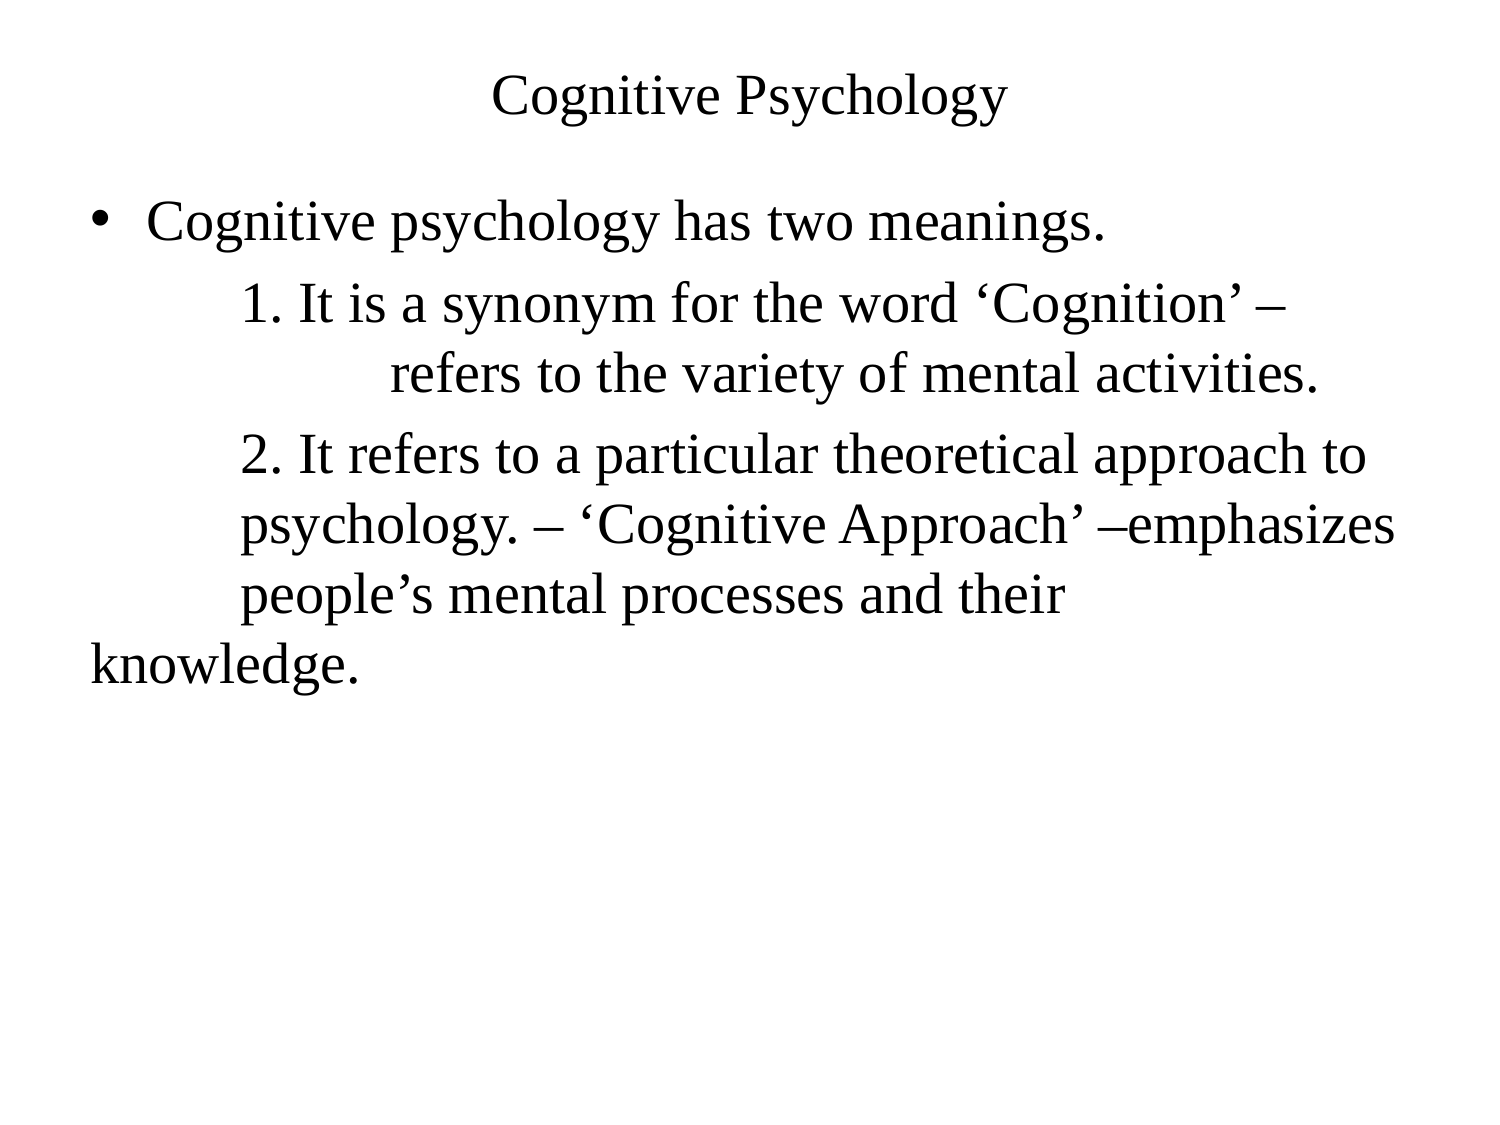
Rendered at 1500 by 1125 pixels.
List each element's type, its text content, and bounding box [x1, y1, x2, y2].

title Cognitive Psychology [75, 45, 1425, 138]
list Cognitive psychology has two meanings. 1. It is a synonym for the word ‘Cognition’ – refers to the variety of mental activities. 2. It refers to a particular theoretical approach to psychology. – ‘Cognitive Approach’ –emphasizes people’s mental processes and their knowledge. [75, 174, 1425, 1038]
